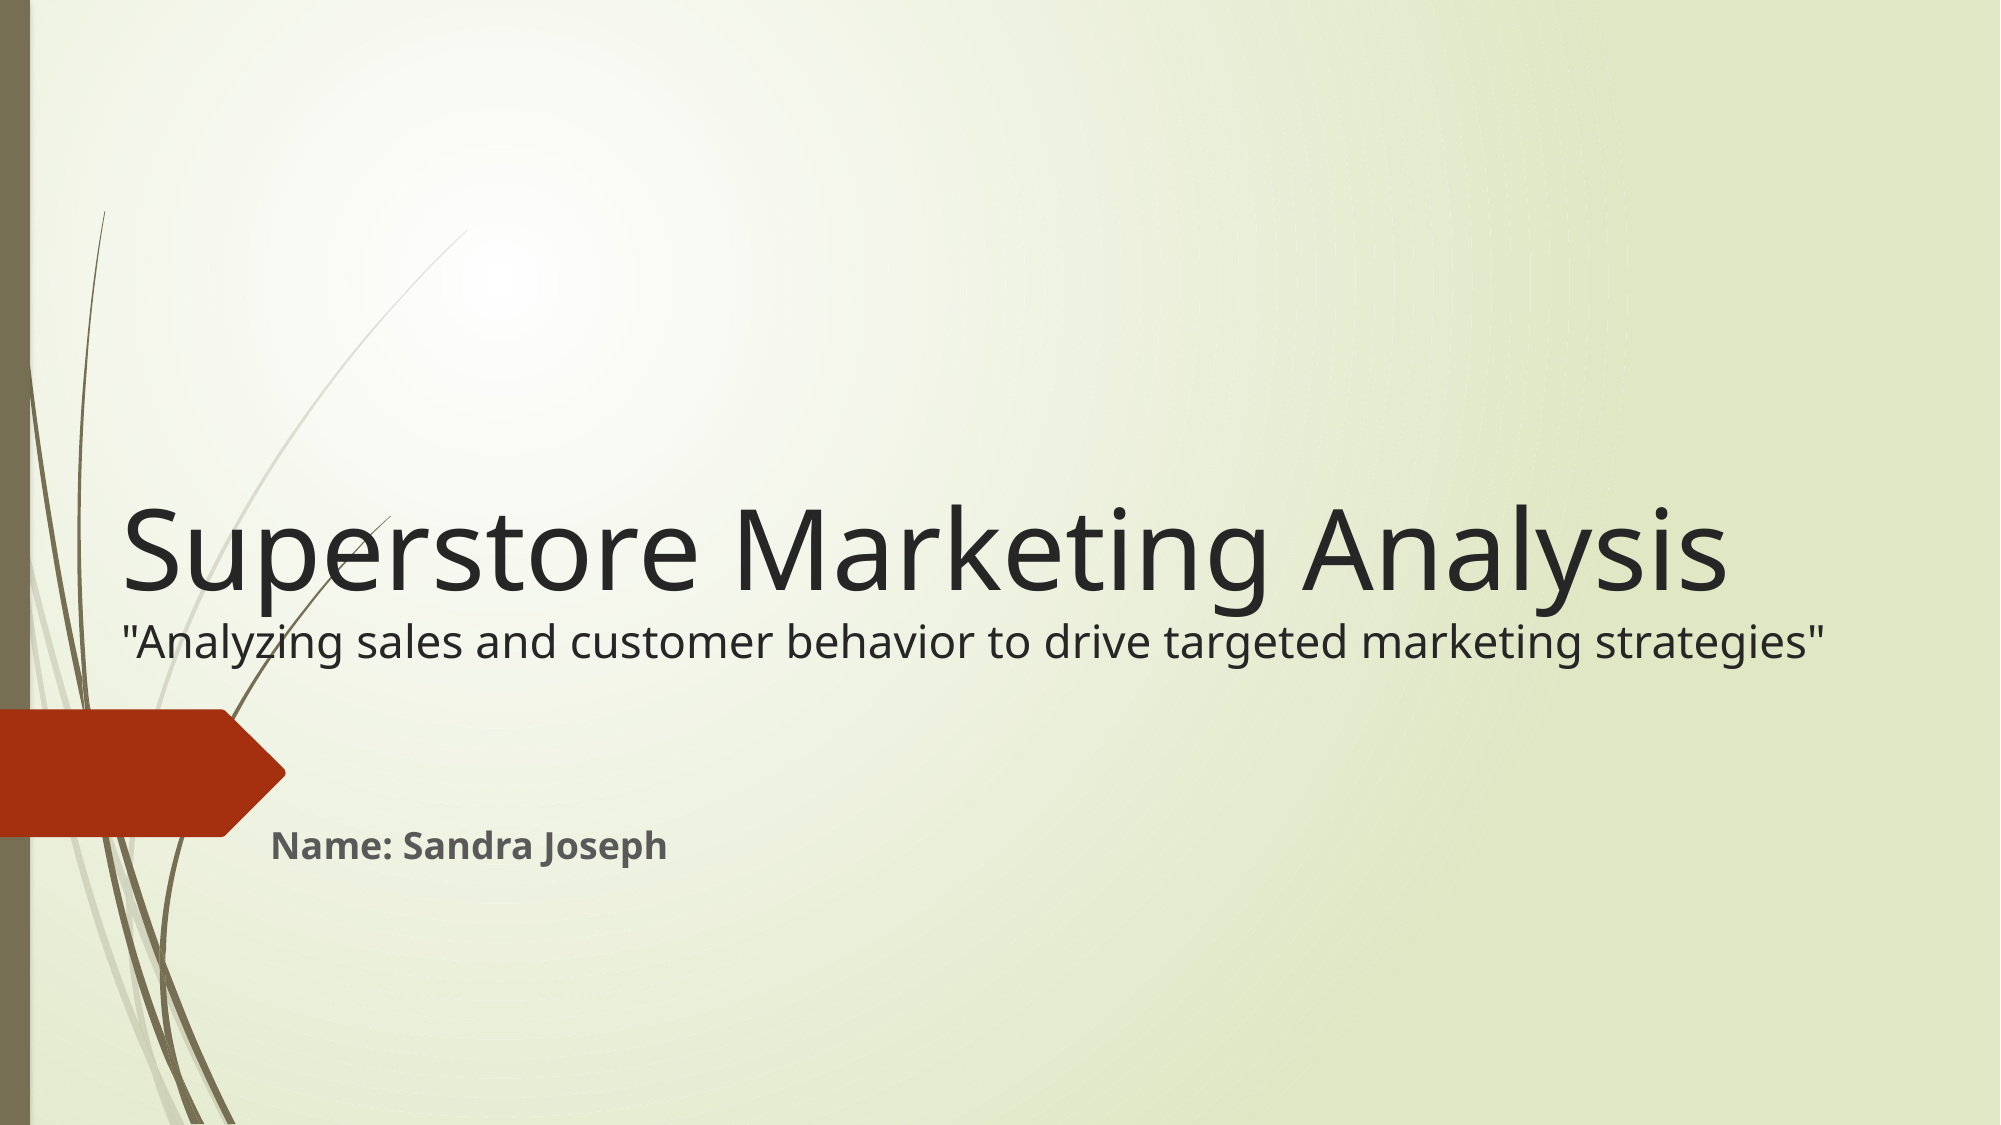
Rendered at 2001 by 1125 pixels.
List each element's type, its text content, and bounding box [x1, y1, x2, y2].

subtitle Name: Sandra Joseph [255, 814, 1718, 999]
title Superstore Marketing Analysis "Analyzing sales and customer behavior to drive targeted marketing strategies" [106, 280, 1956, 675]
